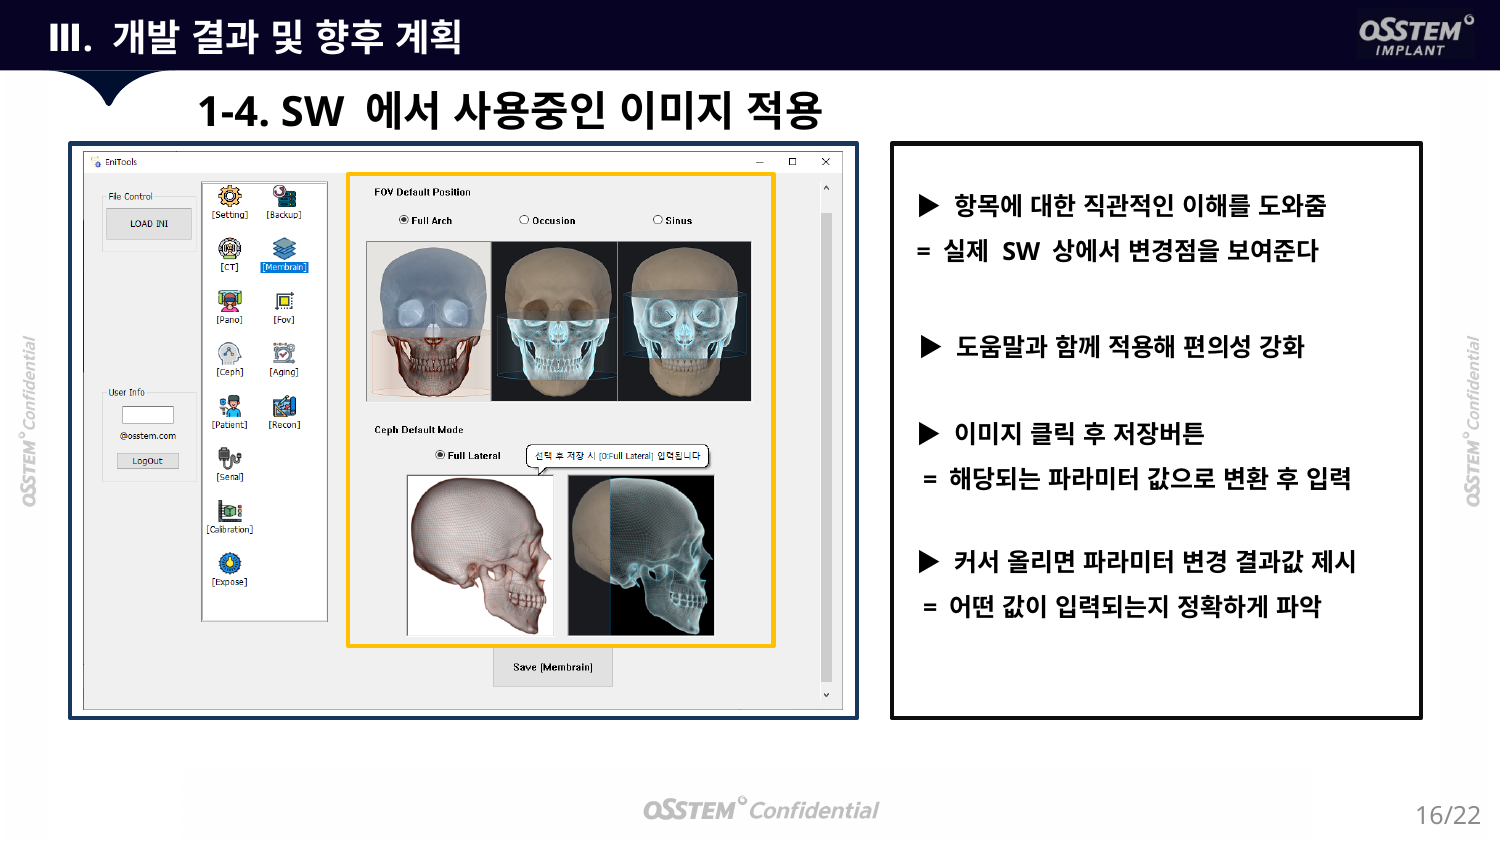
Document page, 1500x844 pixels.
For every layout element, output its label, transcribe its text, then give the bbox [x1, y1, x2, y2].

picture [180, 769, 1314, 844]
picture [83, 150, 843, 710]
text_box ▶ 도움말과 함께 적용해 편의성 강화 [903, 312, 1318, 367]
text_box ▶ 항목에 대한 직관적인 이해를 도와줌 = 실제 SW 상에서 변경점을 보여준다 [901, 188, 1268, 260]
picture [1441, 71, 1490, 844]
list Ⅲ. 개발 결과 및 향후 계획 [41, 14, 1223, 59]
picture [5, 71, 53, 844]
picture [1356, 8, 1475, 59]
text_box [891, 143, 1422, 719]
text_box [70, 143, 858, 719]
text_box ▶ 커서 올리면 파라미터 변경 결과값 제시 = 어떤 값이 입력되는지 정확하게 파악 [901, 530, 1398, 623]
text_box ▶ 이미지 클릭 후 저장버튼 = 해당되는 파라미터 값으로 변환 후 입력 [901, 420, 1327, 477]
text_box 1-4. SW 에서 사용중인 이미지 적용 [190, 79, 830, 141]
